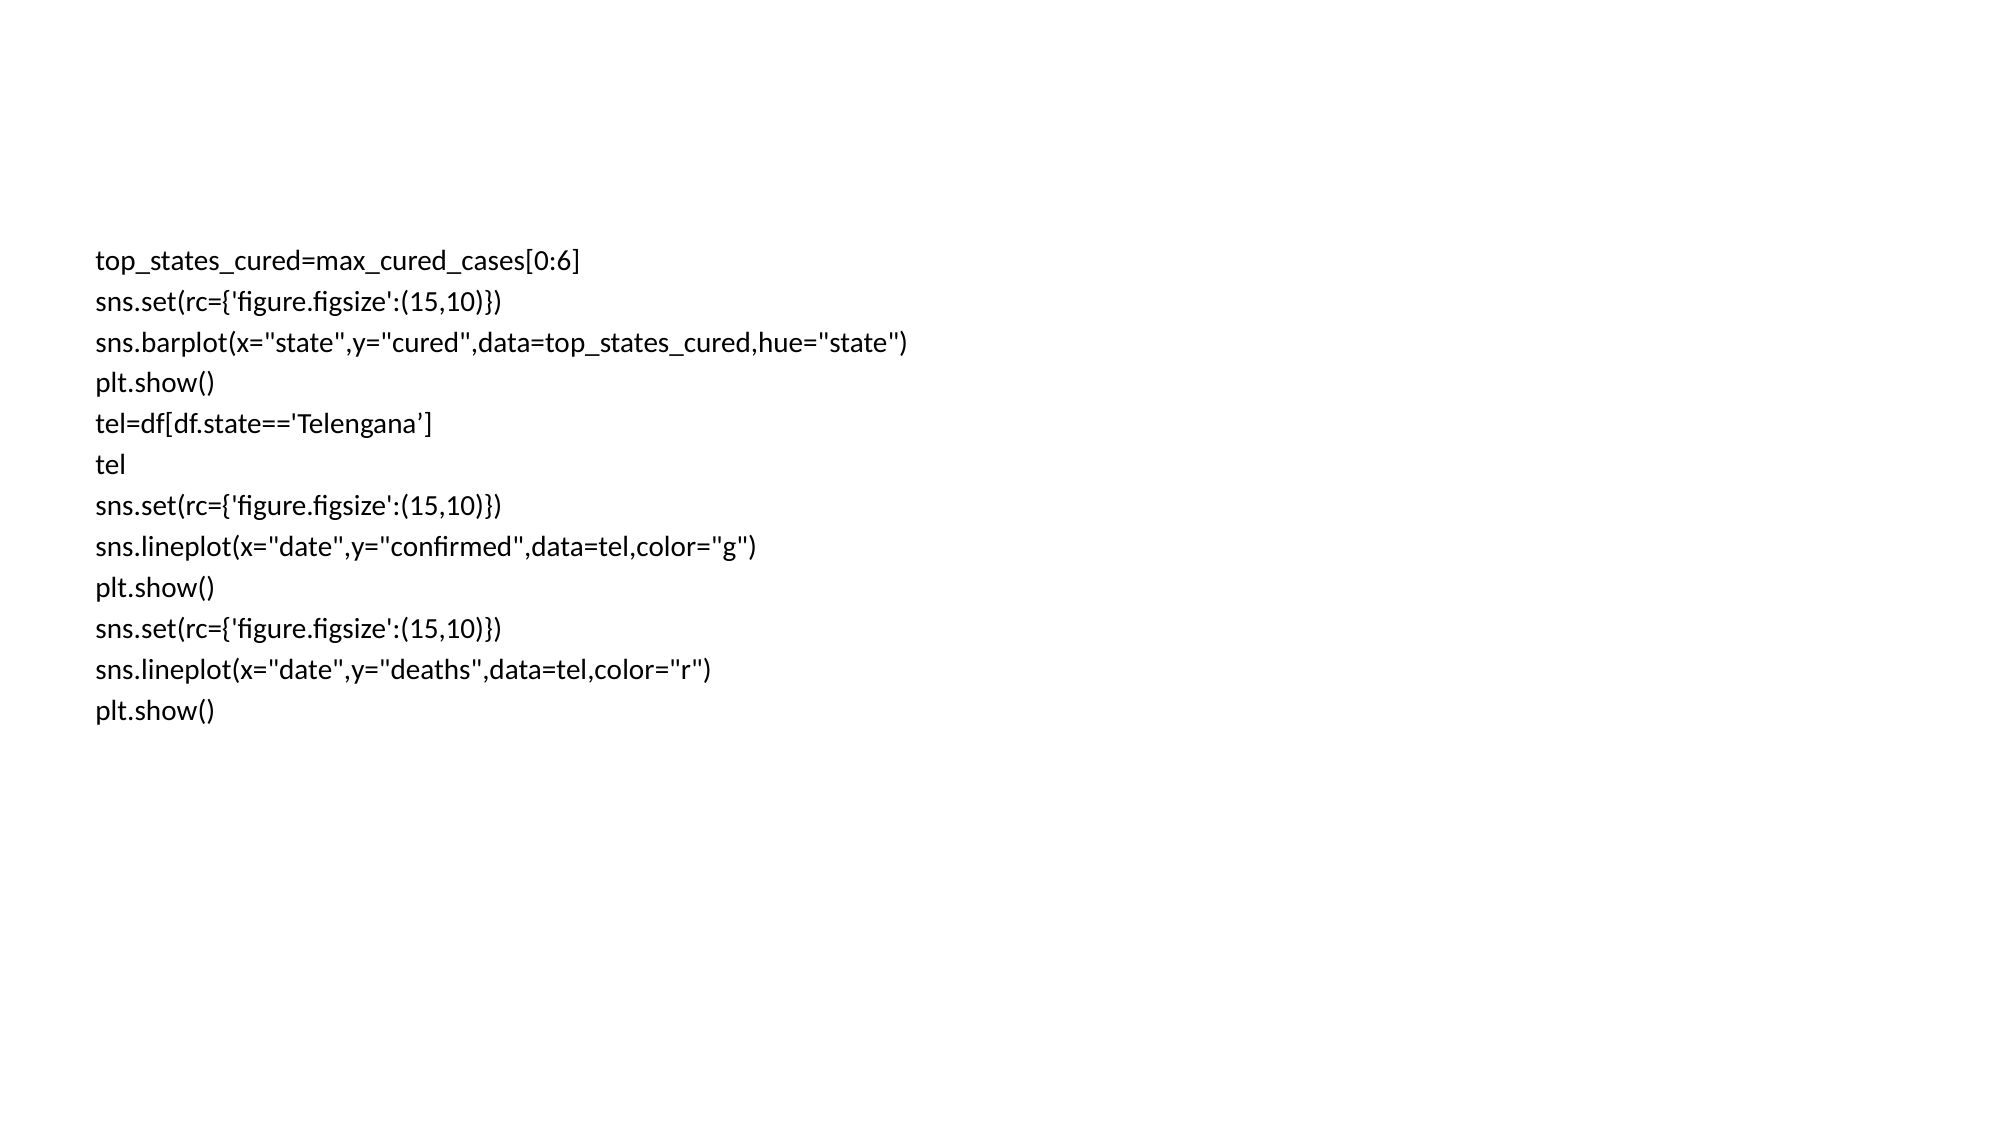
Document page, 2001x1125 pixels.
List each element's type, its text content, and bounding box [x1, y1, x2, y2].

list top_states_cured=max_cured_cases[0:6] sns.set(rc={'figure.figsize':(15,10)}) sns.barplot(x="state",y="cured",data=top_states_cured,hue="state") plt.show() tel=df[df.state=='Telengana’] tel sns.set(rc={'figure.figsize':(15,10)}) sns.lineplot(x="date",y="confirmed",data=tel,color="g") plt.show() sns.set(rc={'figure.figsize':(15,10)}) sns.lineplot(x="date",y="deaths",data=tel,color="r") plt.show() [80, 233, 1881, 964]
